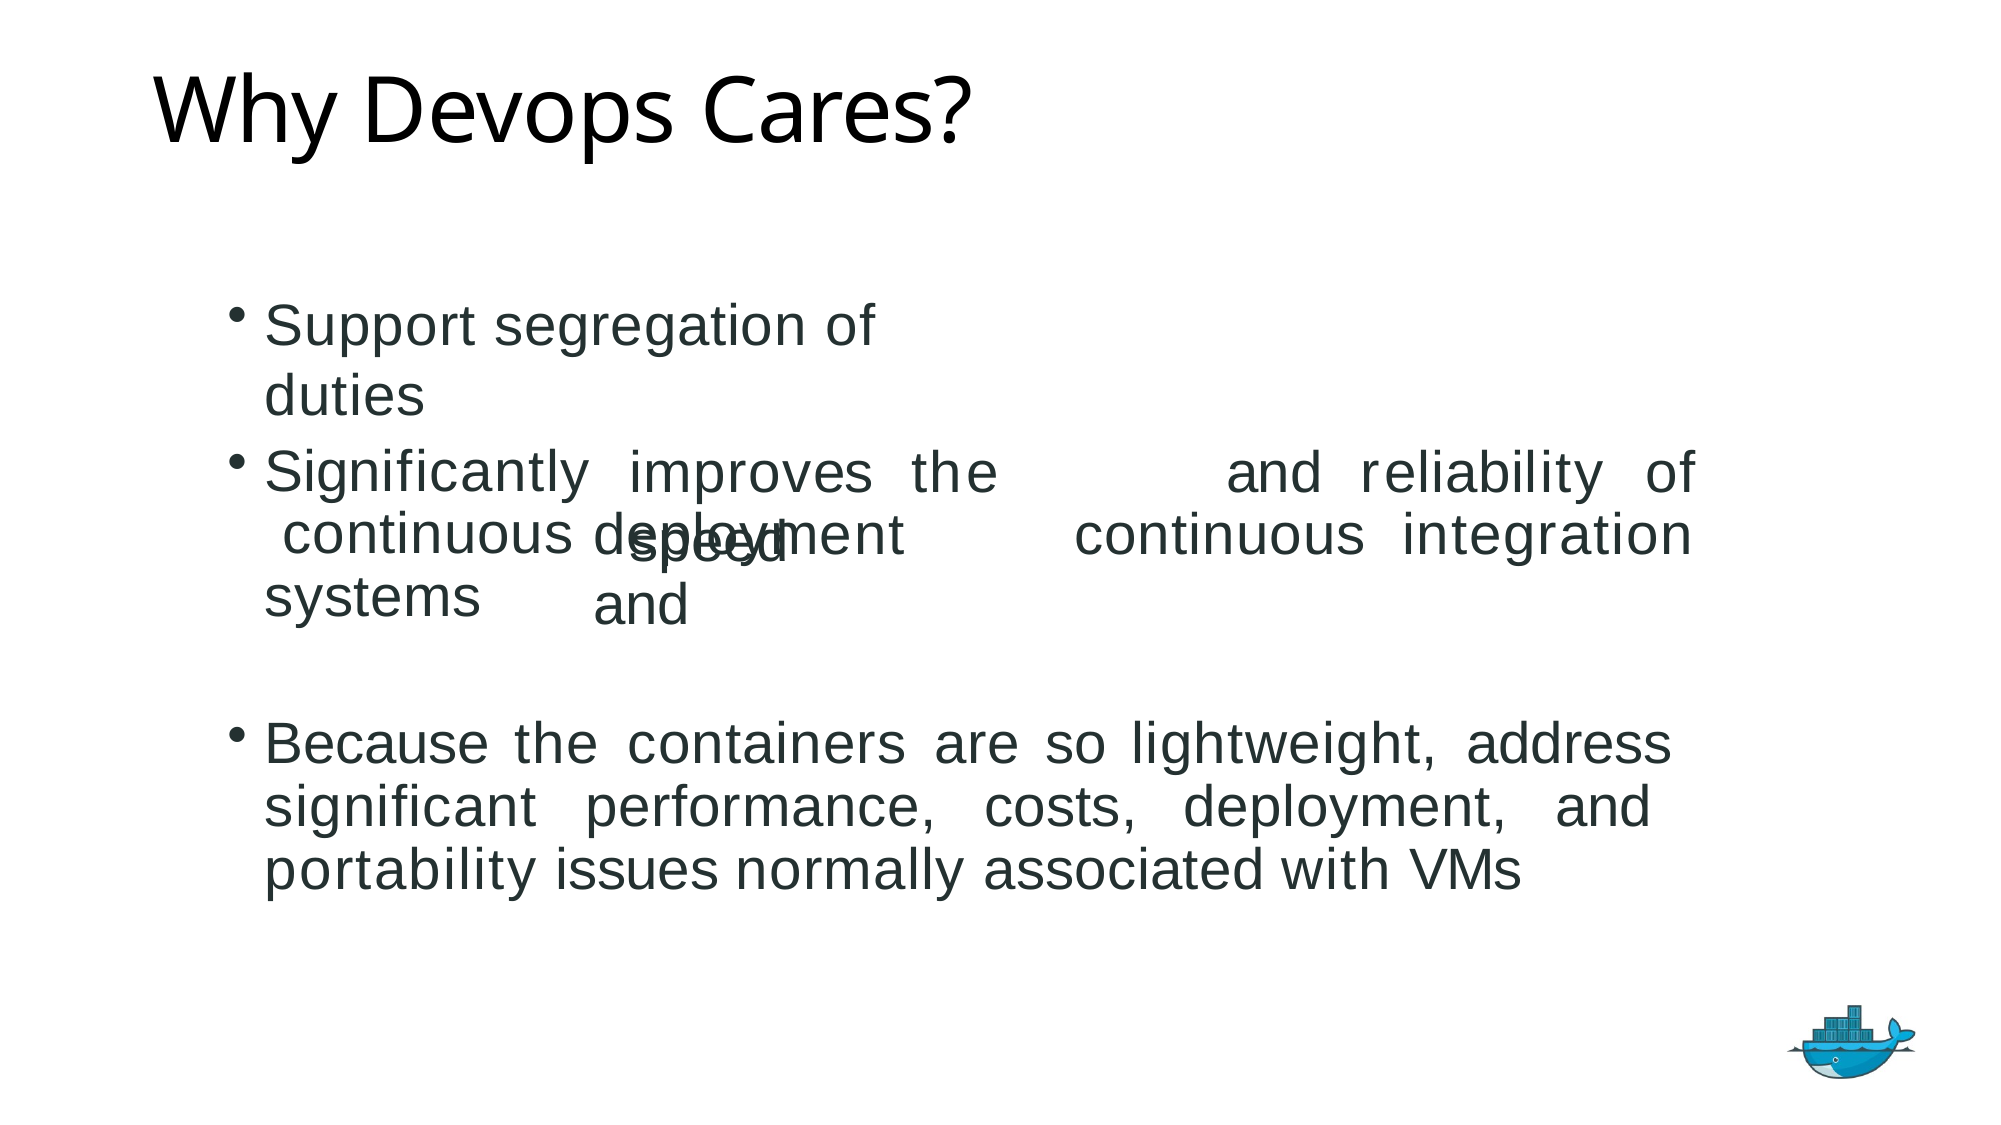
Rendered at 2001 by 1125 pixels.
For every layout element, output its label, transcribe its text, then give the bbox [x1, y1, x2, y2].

text_box integration [1400, 496, 1698, 567]
text_box [1786, 1005, 1916, 1079]
text_box improves the speed [627, 433, 1192, 574]
title Why Devops Cares? [148, 0, 1852, 200]
text_box Support segregation of duties [225, 286, 1051, 427]
text_box Significantly continuous systems [225, 440, 596, 630]
text_box continuous [1072, 496, 1370, 567]
text_box deployment and [591, 496, 1042, 637]
text_box Because the containers are so lightweight, address significant performance, costs, deployment, and portability issues normally associated with VMs [225, 713, 1698, 903]
text_box and reliability of [1224, 433, 1699, 504]
